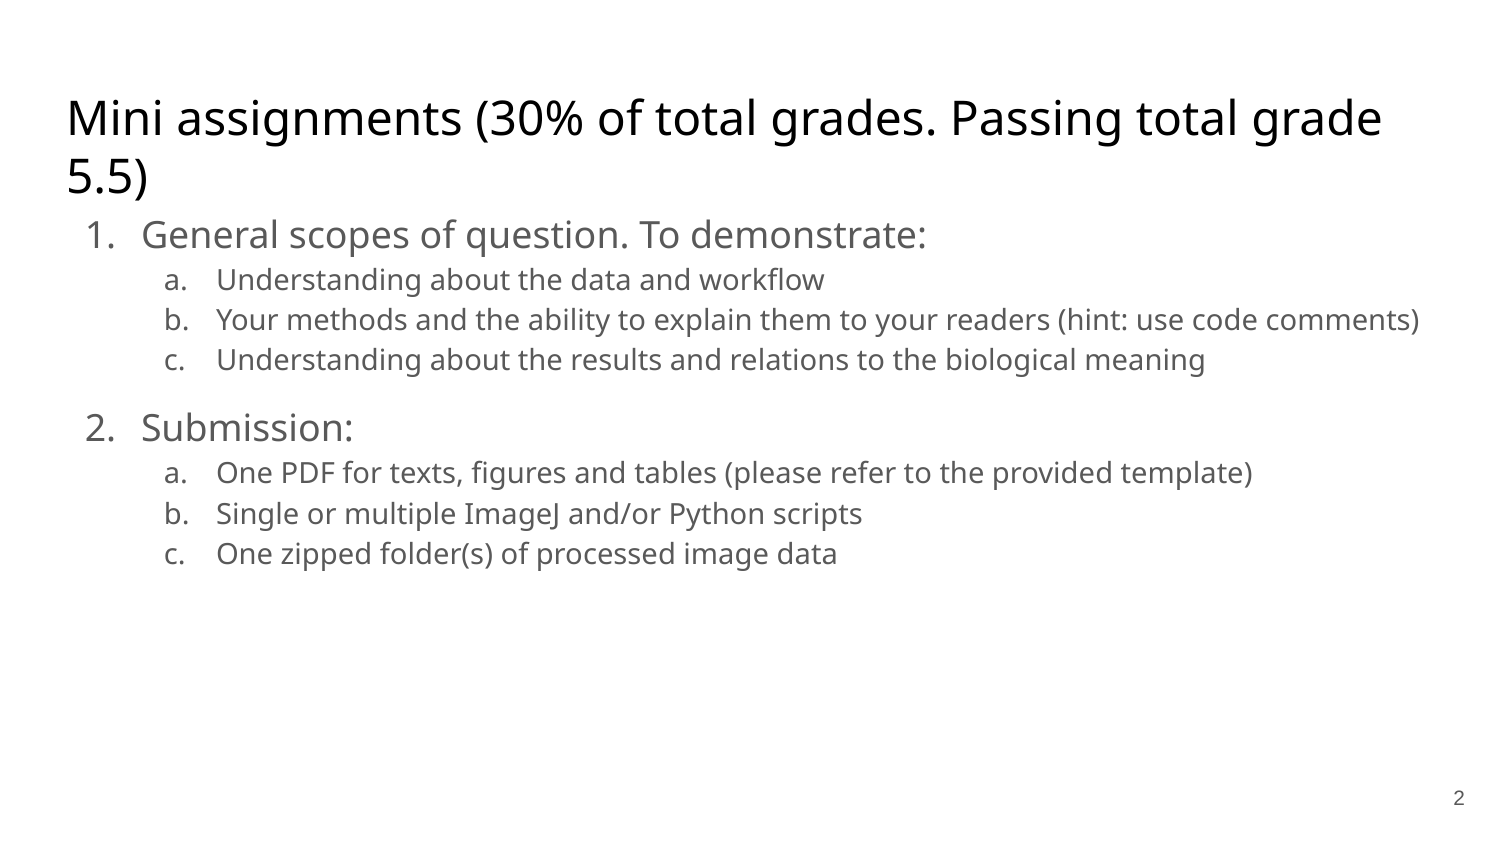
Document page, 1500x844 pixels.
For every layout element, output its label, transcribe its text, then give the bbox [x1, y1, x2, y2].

slide_number 2 [1389, 764, 1480, 830]
title Mini assignments (30% of total grades. Passing total grade 5.5) [51, 72, 1449, 167]
text_box [71, 152, 1398, 189]
list General scopes of question. To demonstrate: Understanding about the data and workflow Your methods and the ability to explain them to your readers (hint: use code comments) Understanding about the results and relations to the biological meaning Submission: One PDF for texts, figures and tables (please refer to the provided template) Single or multiple ImageJ and/or Python scripts One zipped folder(s) of processed image data [51, 189, 1449, 750]
